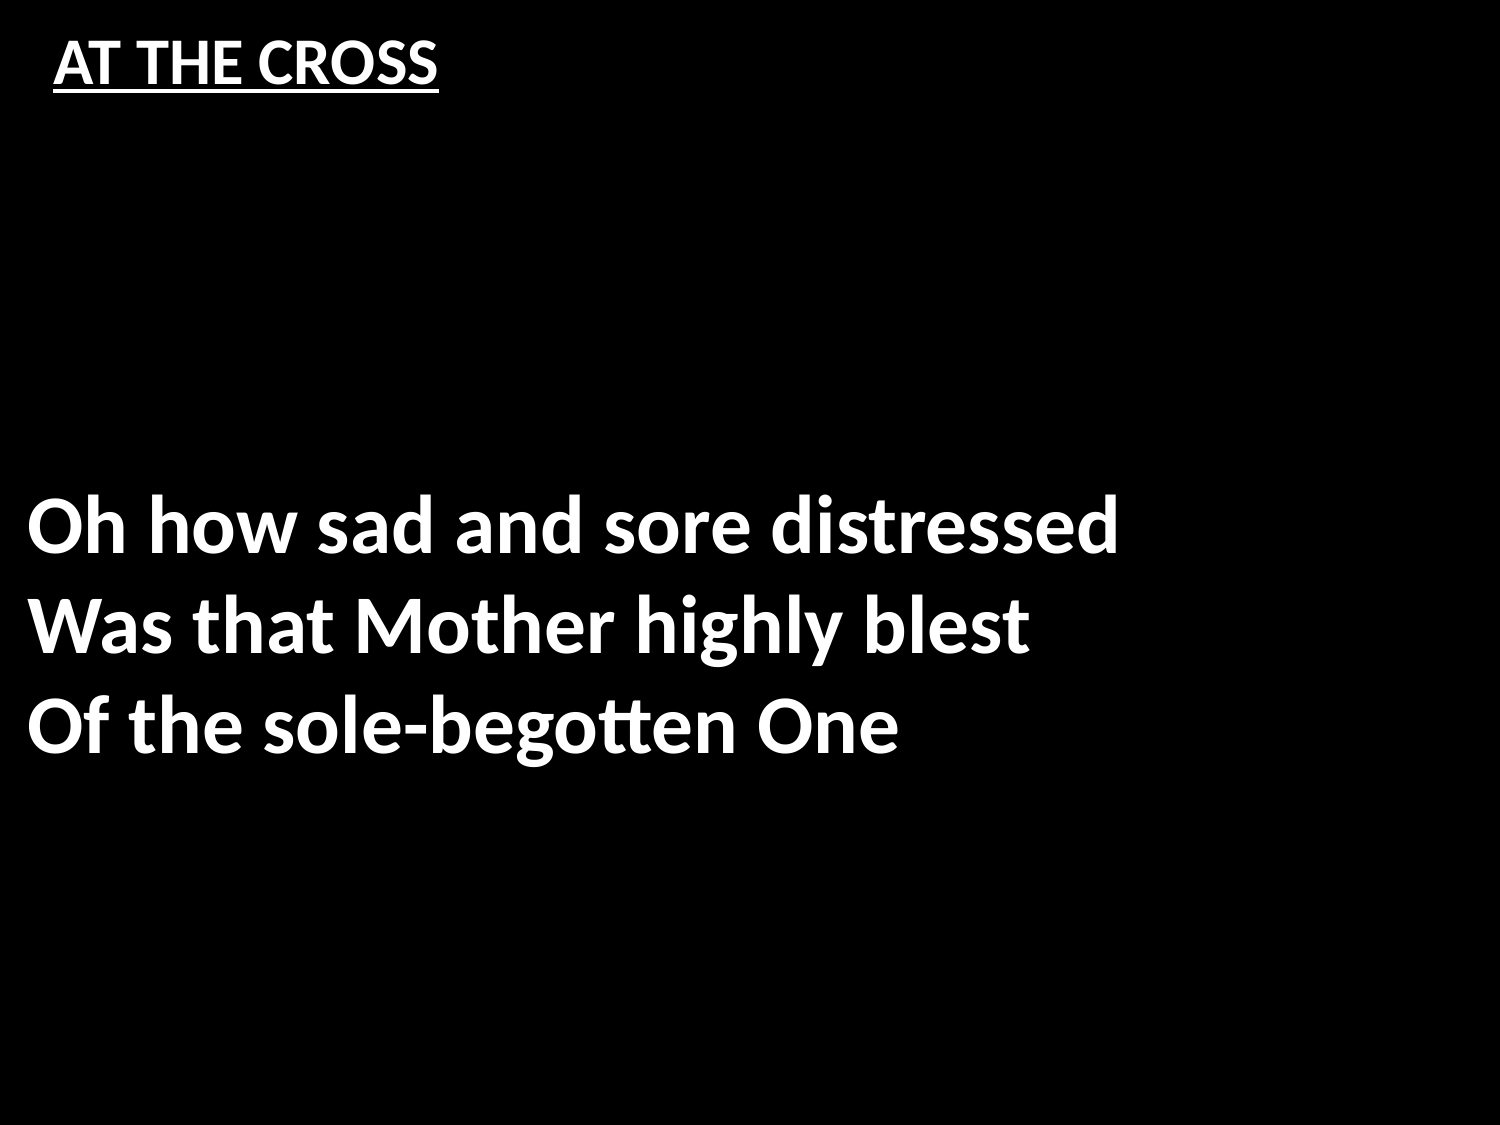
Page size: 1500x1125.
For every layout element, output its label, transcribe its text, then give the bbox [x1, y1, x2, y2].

list Oh how sad and sore distressed Was that Mother highly blest Of the sole-begotten One [8, 125, 1489, 1116]
title AT THE CROSS [10, 0, 1490, 117]
